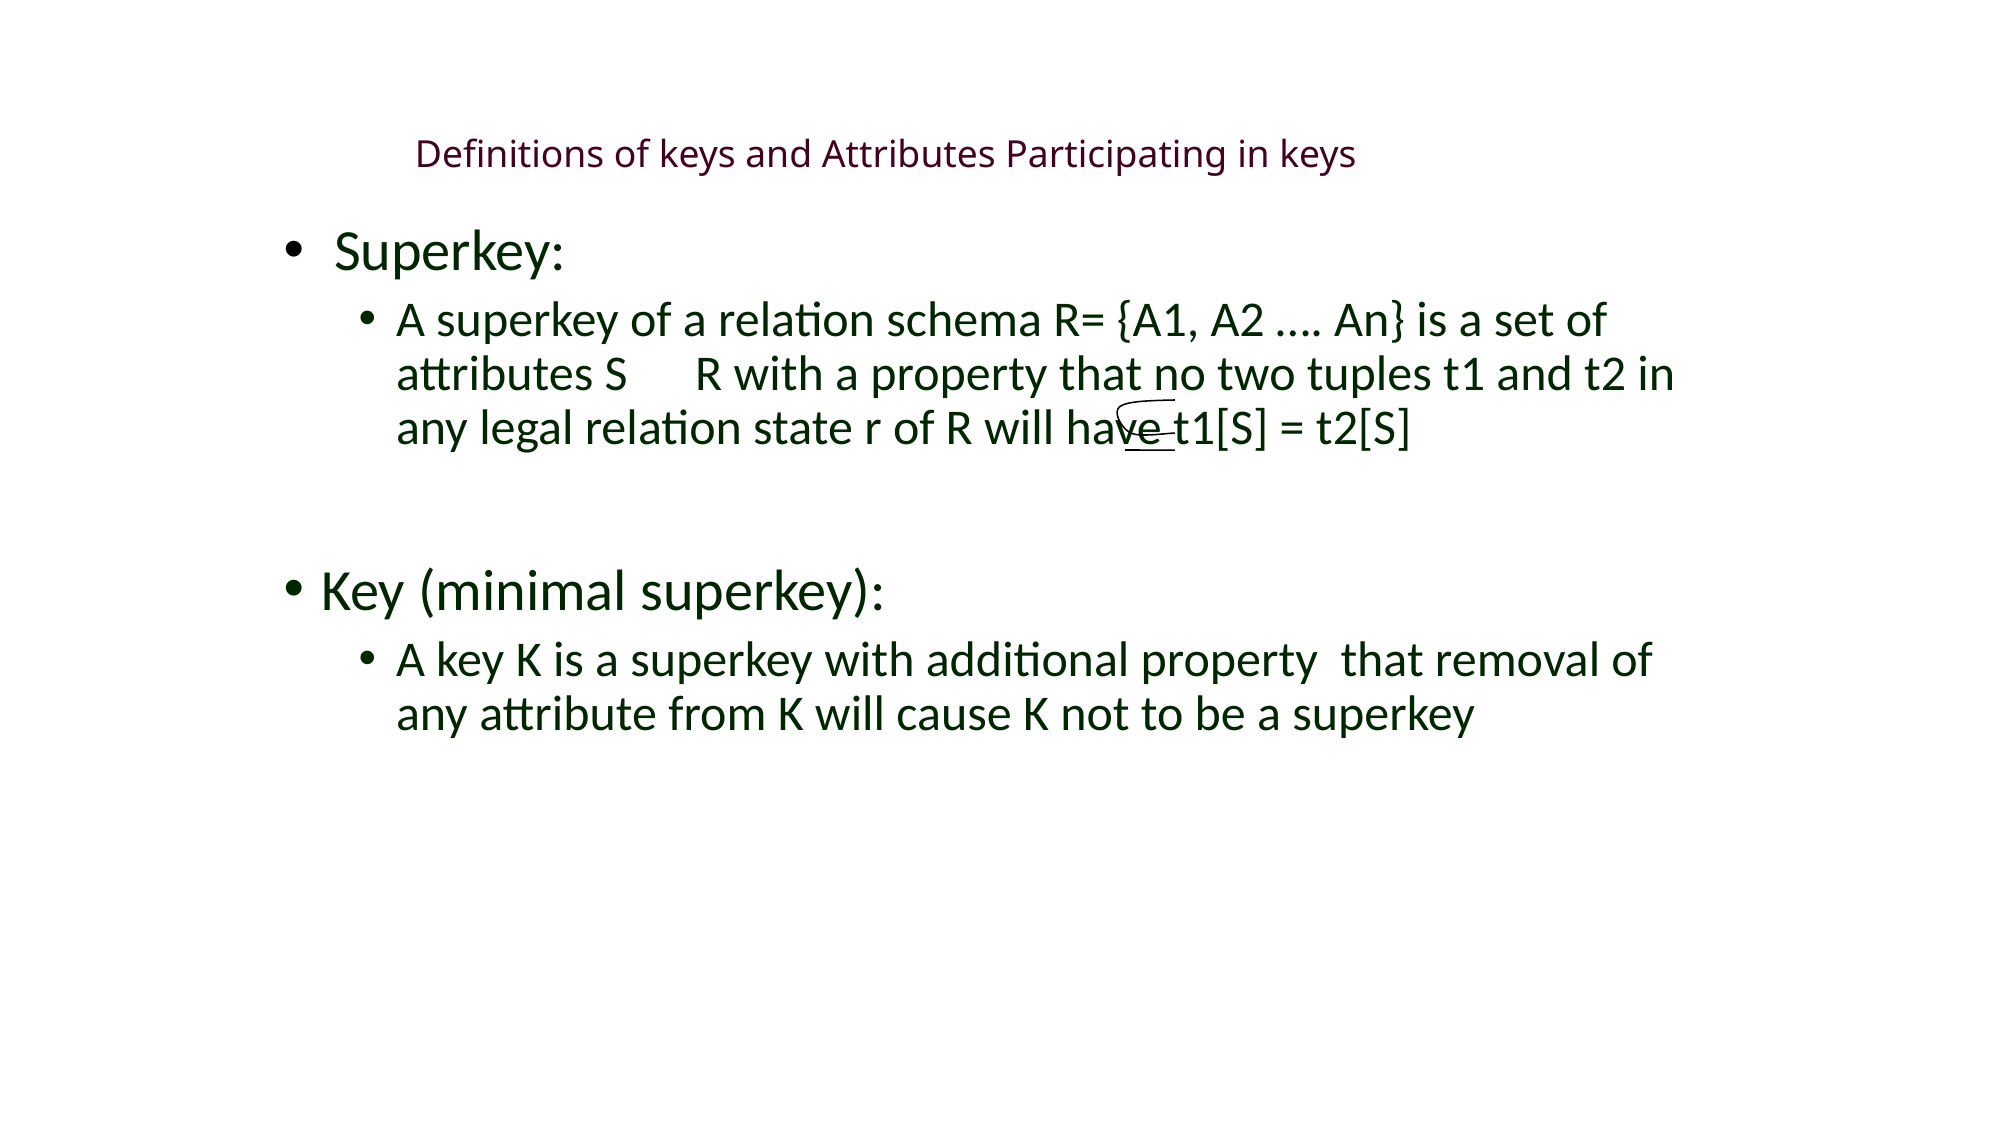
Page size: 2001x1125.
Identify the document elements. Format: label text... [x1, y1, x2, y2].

title Definitions of keys and Attributes Participating in keys [399, 110, 1425, 200]
list Superkey: A superkey of a relation schema R= {A1, A2 …. An} is a set of attributes S R with a property that no two tuples t1 and t2 in any legal relation state r of R will have t1[S] = t2[S] Key (minimal superkey): A key K is a superkey with additional property that removal of any attribute from K will cause K not to be a superkey [268, 212, 1738, 1125]
text_box [1117, 399, 1175, 436]
